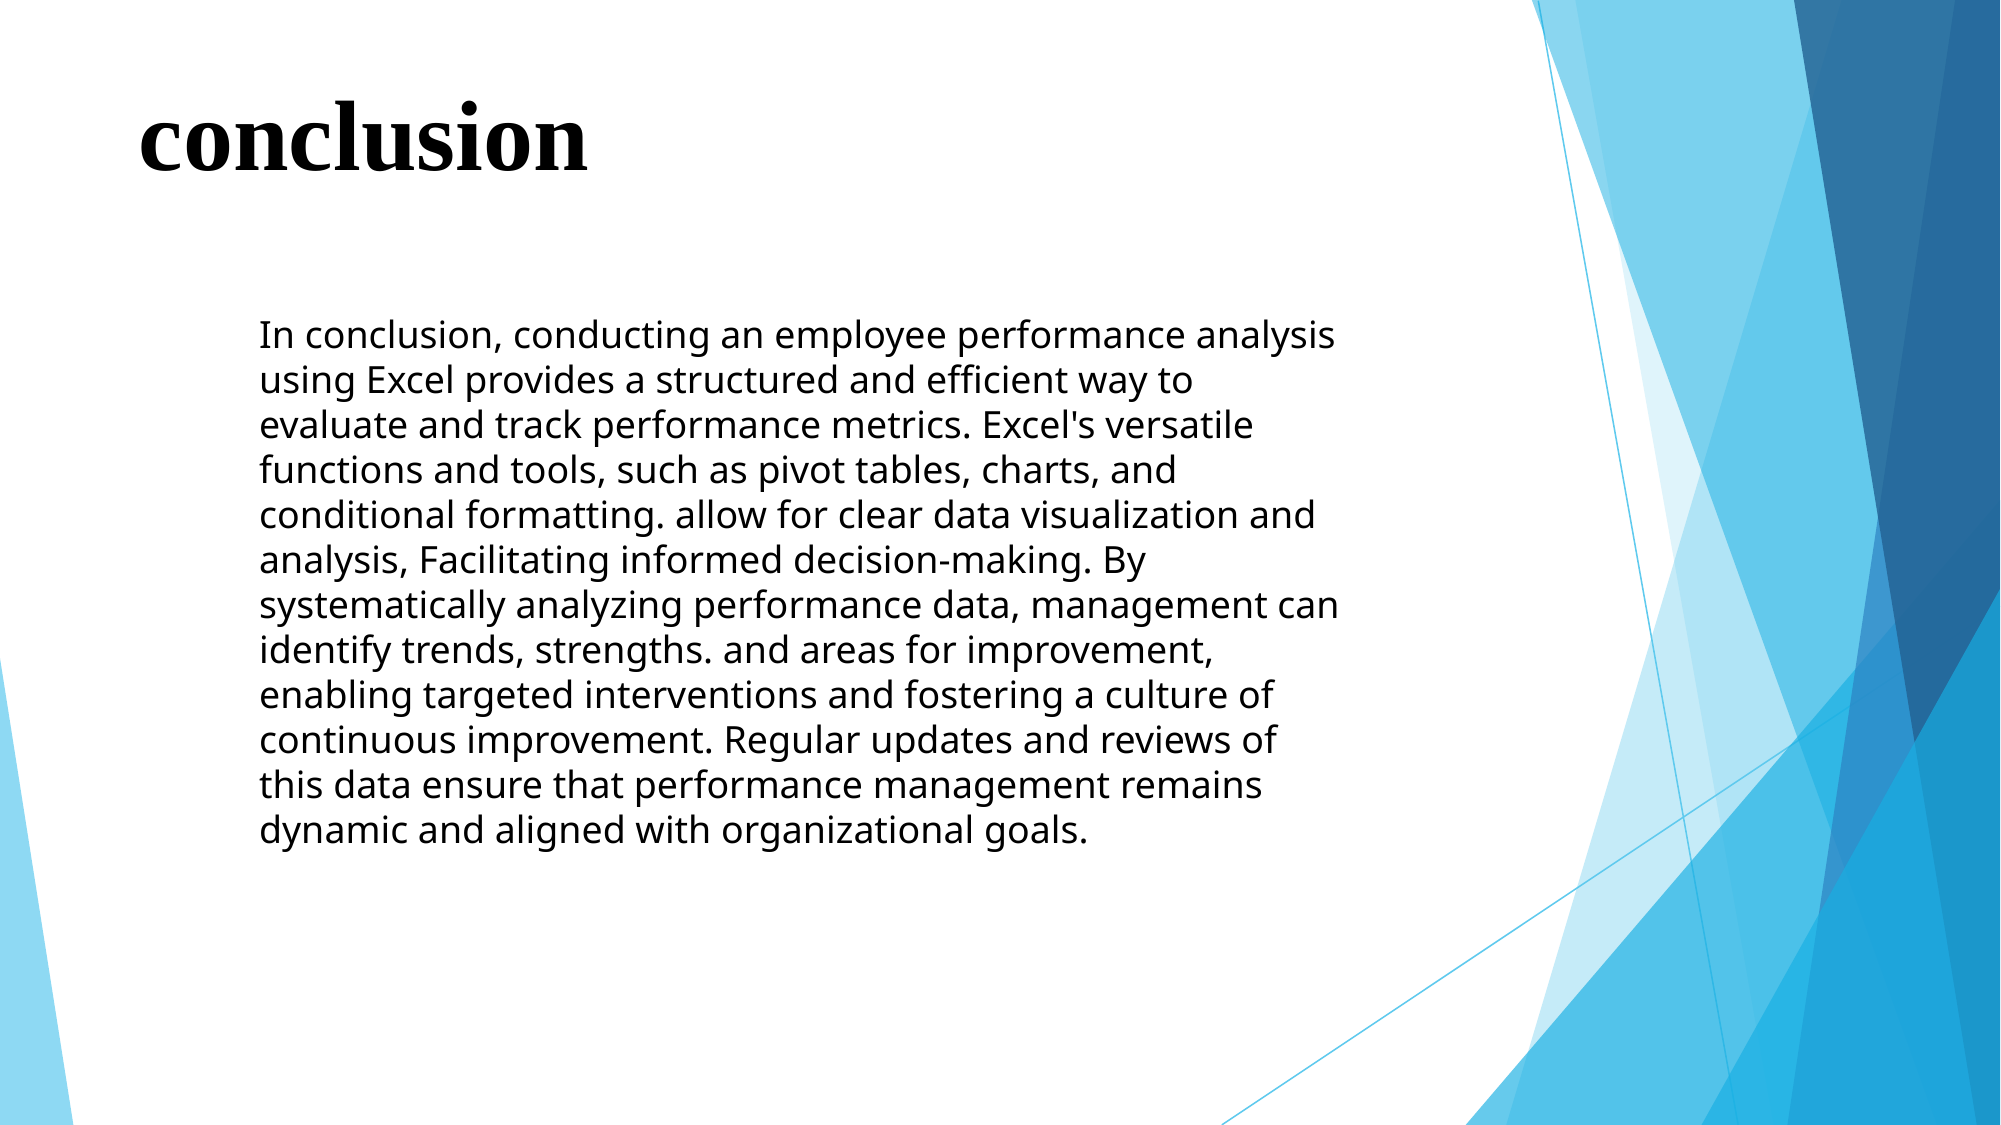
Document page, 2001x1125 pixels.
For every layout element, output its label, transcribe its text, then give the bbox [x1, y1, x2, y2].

title conclusion [123, 62, 1877, 189]
text_box In conclusion, conducting an employee performance analysis using Excel provides a structured and efficient way to evaluate and track performance metrics. Excel's versatile functions and tools, such as pivot tables, charts, and conditional formatting. allow for clear data visualization and analysis, Facilitating informed decision-making. By systematically analyzing performance data, management can identify trends, strengths. and areas for improvement, enabling targeted interventions and fostering a culture of continuous improvement. Regular updates and reviews of this data ensure that performance management remains dynamic and aligned with organizational goals. [244, 303, 1368, 859]
